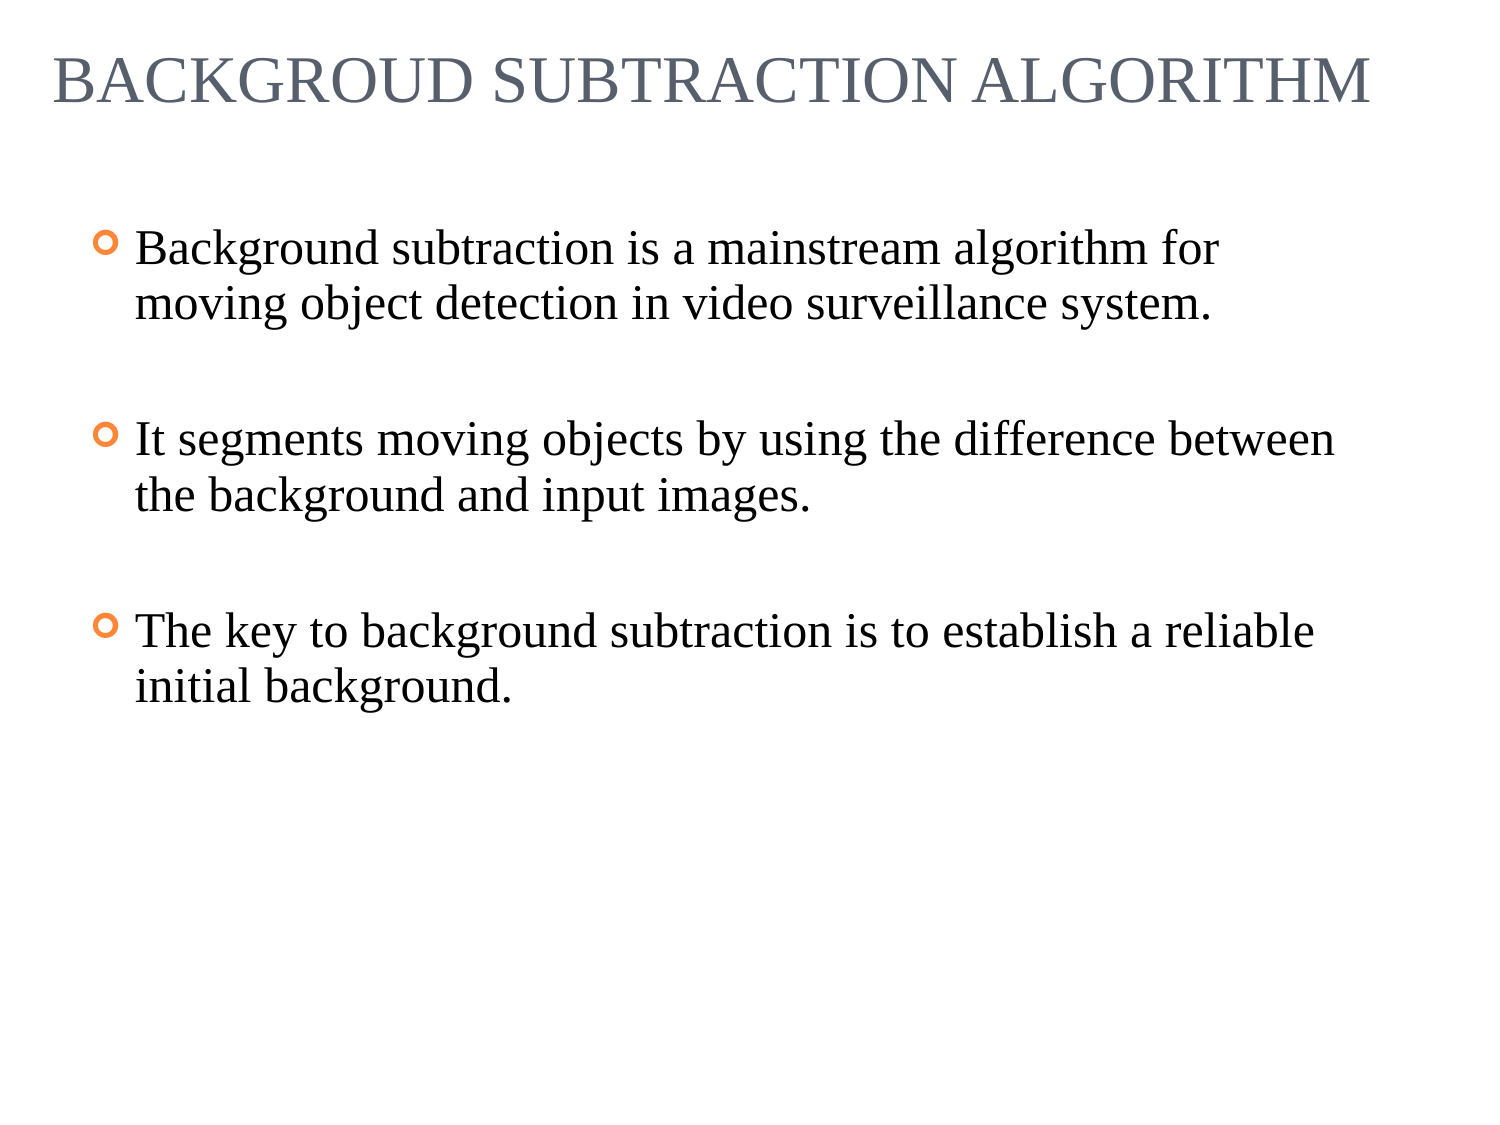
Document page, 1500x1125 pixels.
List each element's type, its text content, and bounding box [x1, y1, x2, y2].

text_box Background subtraction is a mainstream algorithm for moving object detection in video surveillance system. It segments moving objects by using the difference between the background and input images. The key to background subtraction is to establish a reliable initial background. [74, 212, 1393, 838]
text_box BACKGROUD SUBTRACTION ALGORITHM [37, 24, 1425, 125]
